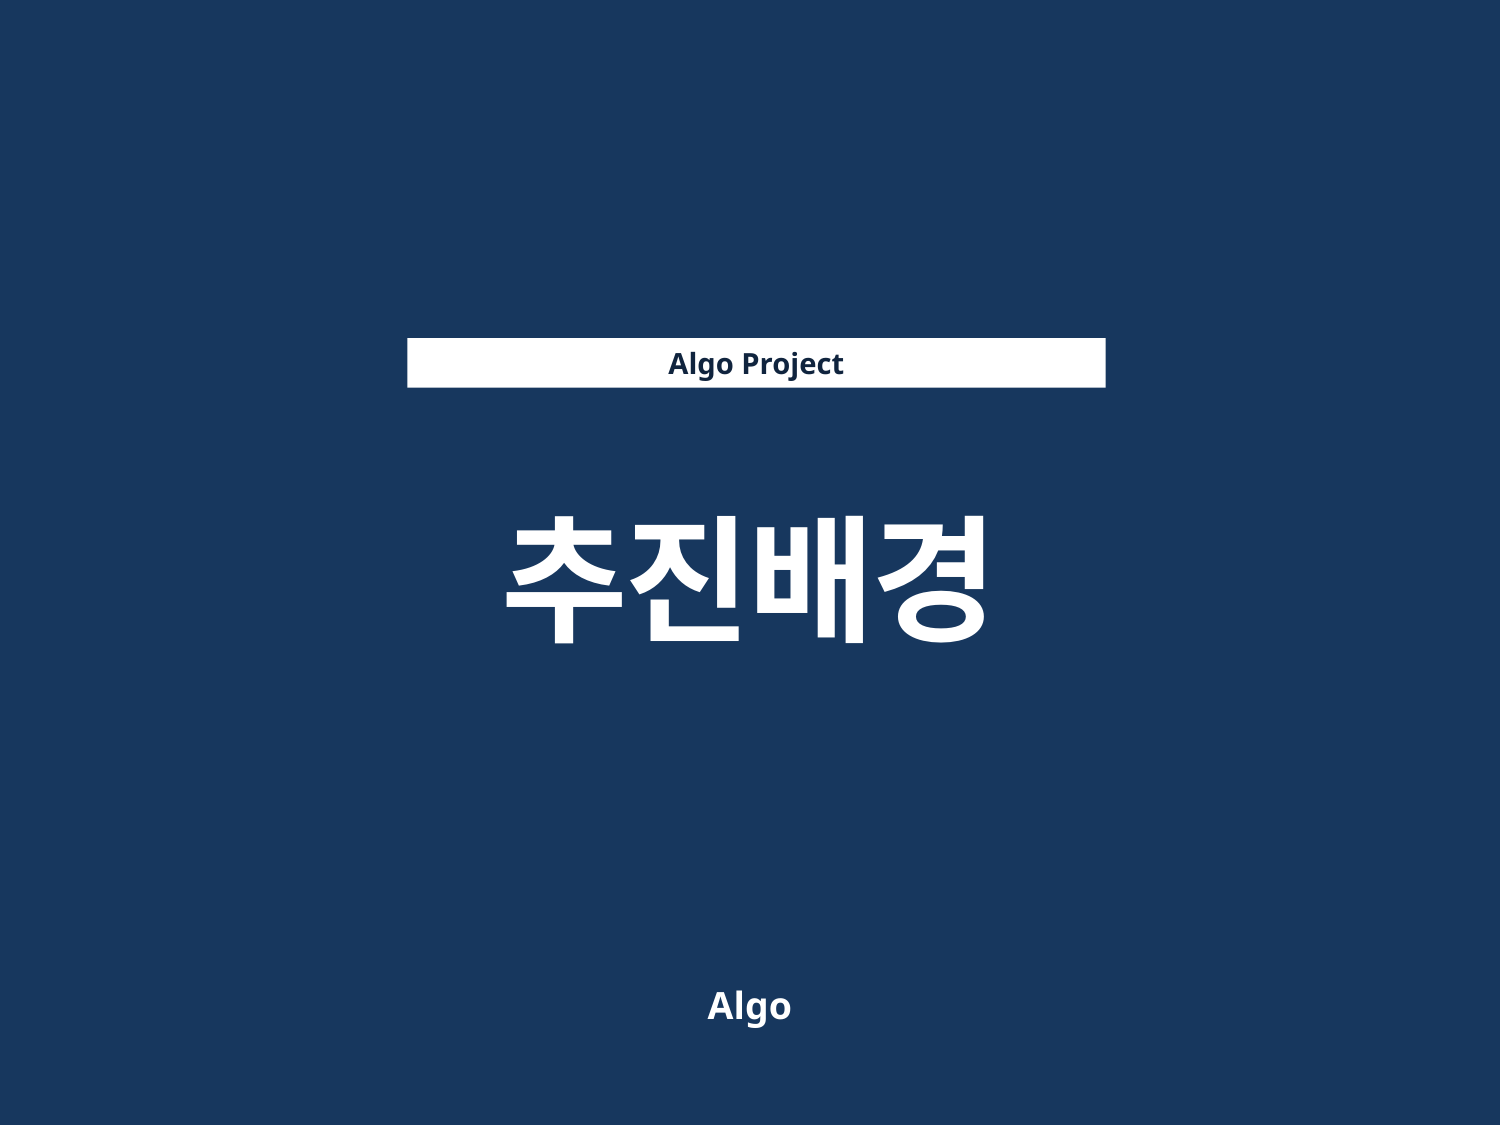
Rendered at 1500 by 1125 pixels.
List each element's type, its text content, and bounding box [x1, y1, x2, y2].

text_box 추진배경 [301, 487, 1199, 667]
text_box Algo Project [407, 338, 1106, 388]
text_box Algo [454, 974, 1046, 1035]
